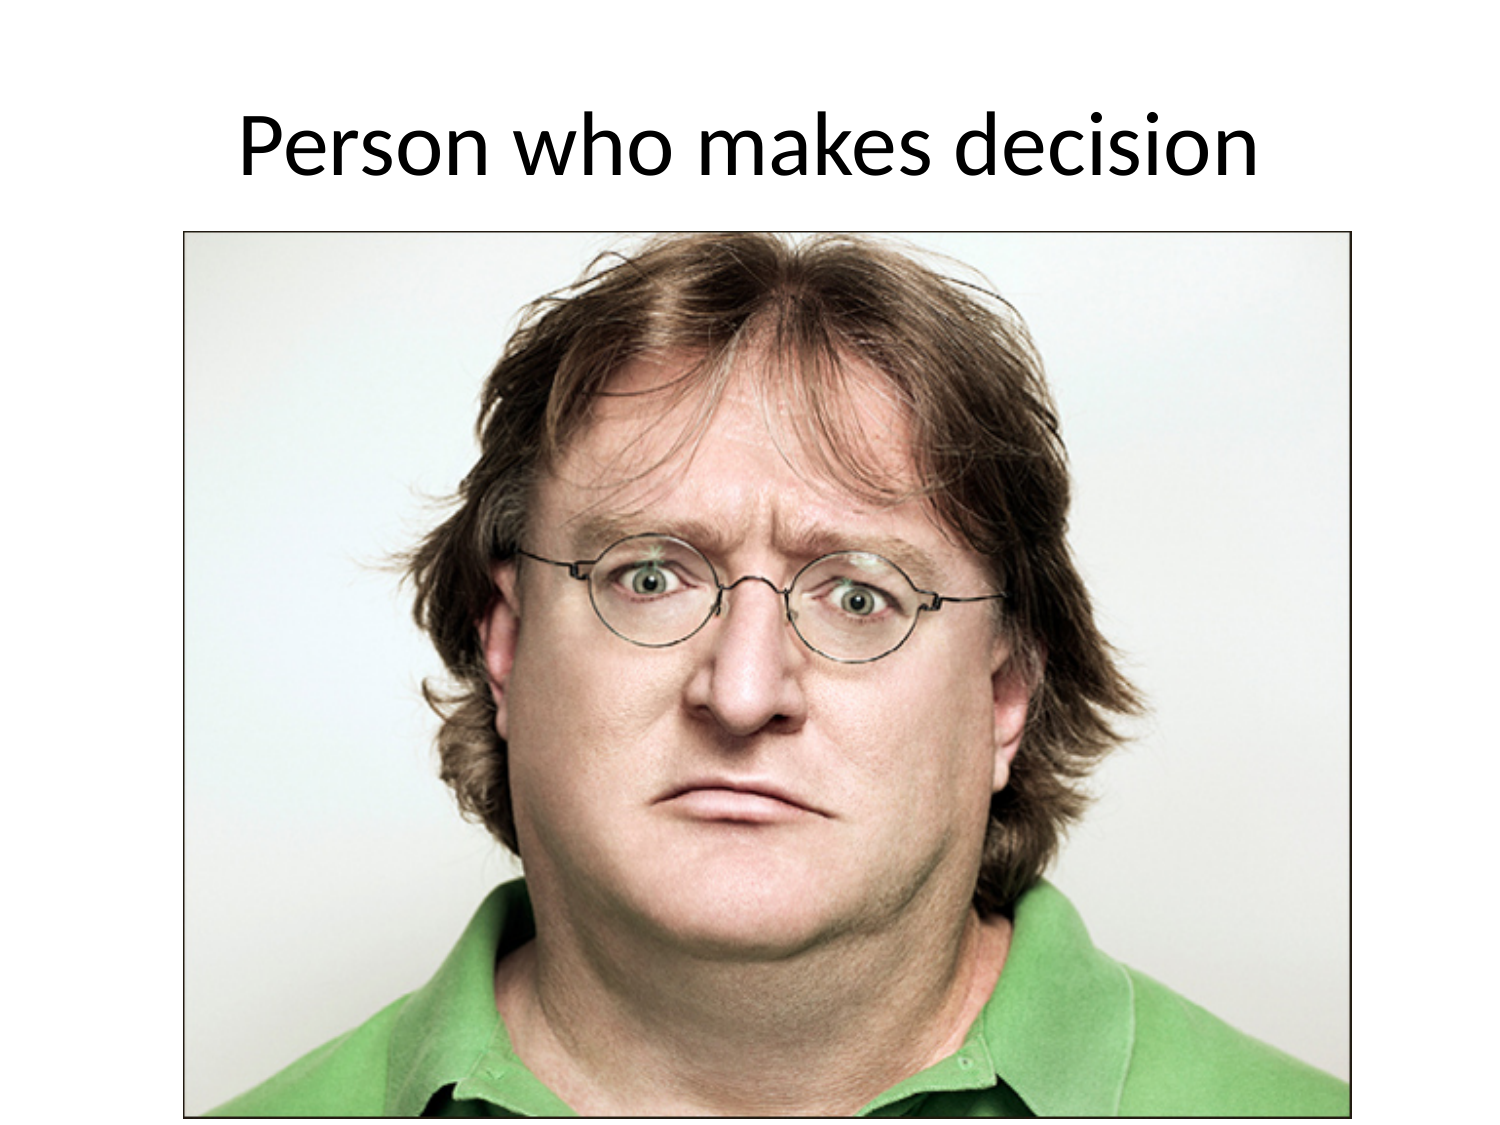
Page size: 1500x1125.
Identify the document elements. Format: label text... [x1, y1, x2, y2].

picture [182, 231, 1353, 1119]
title Person who makes decision [75, 45, 1425, 233]
